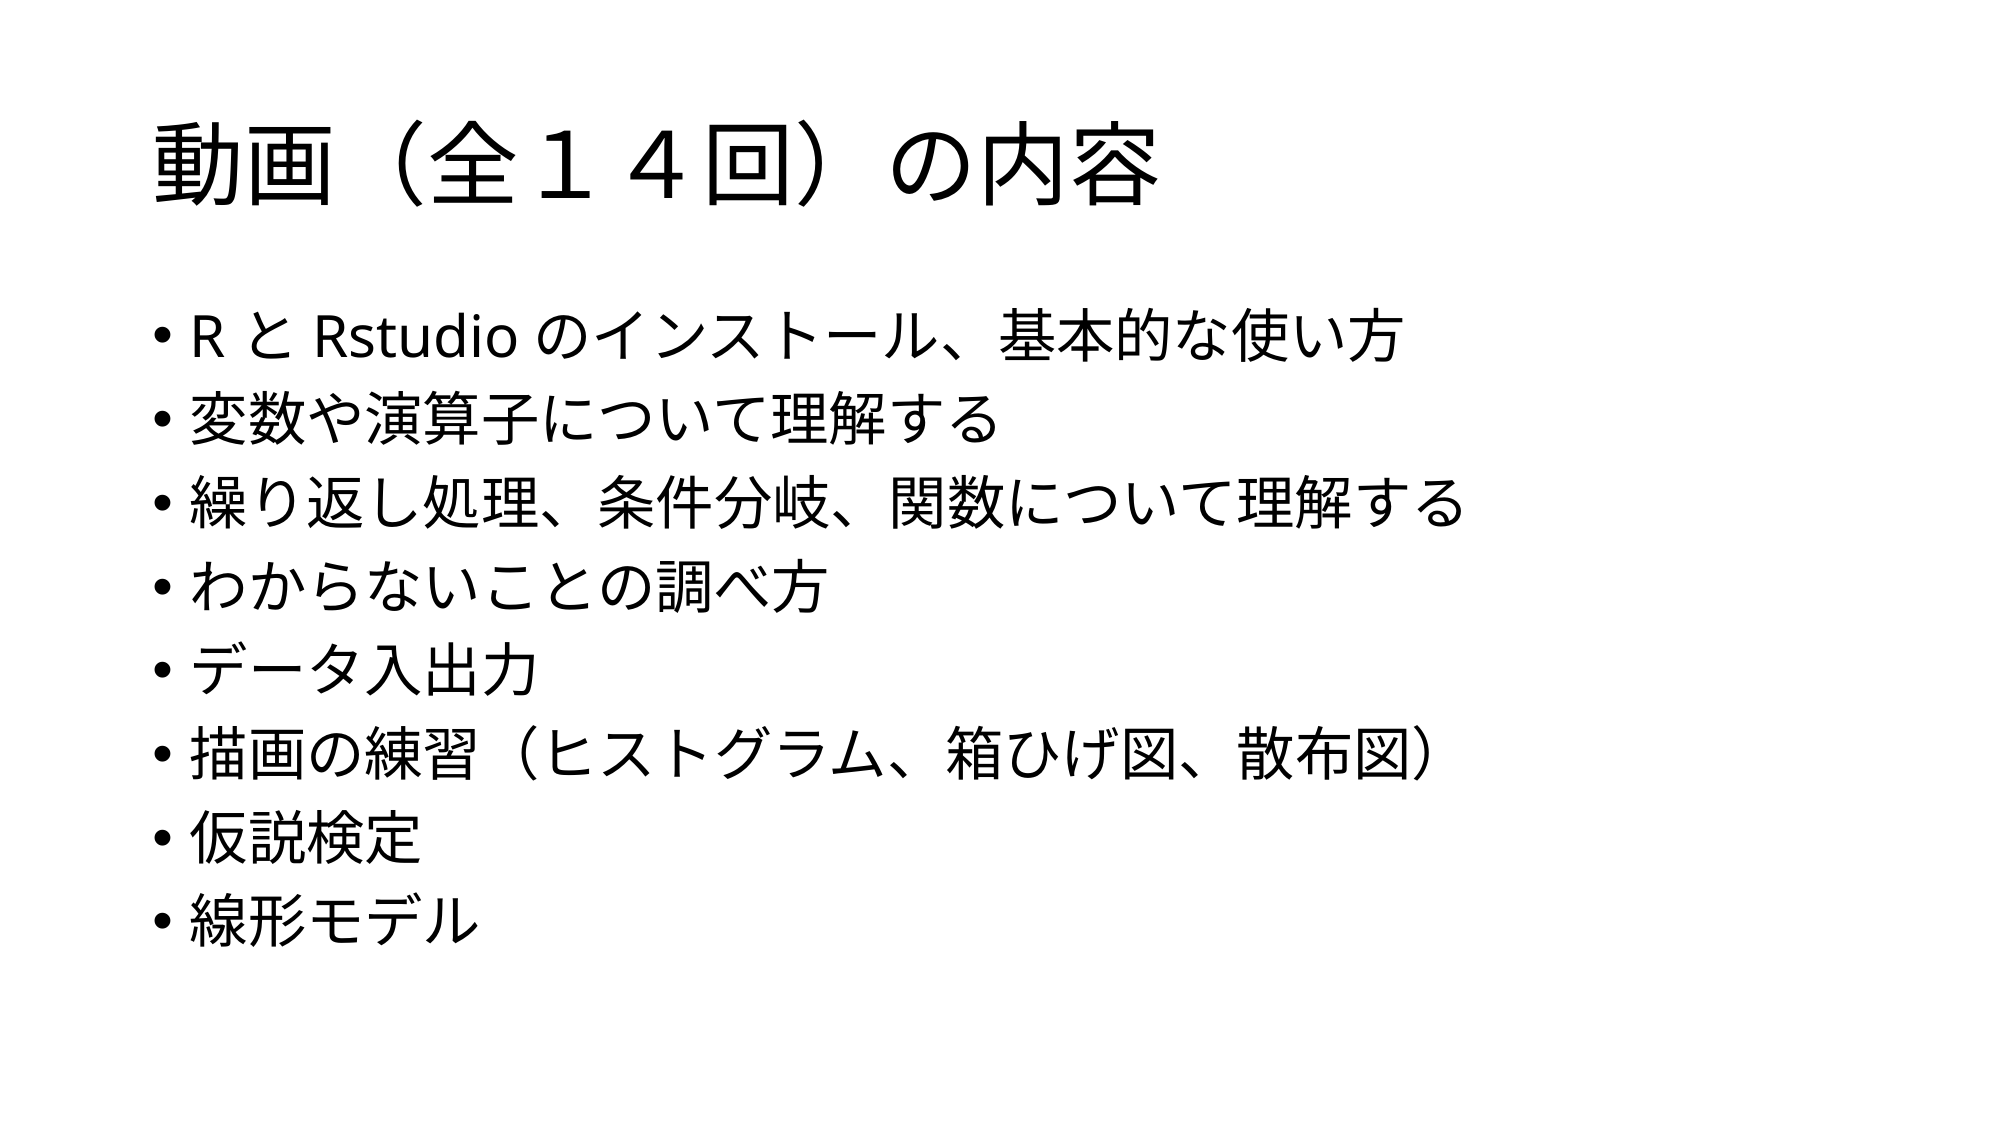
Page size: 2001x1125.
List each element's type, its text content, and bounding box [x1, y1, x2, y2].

title 動画（全１４回）の内容 [137, 59, 1863, 278]
list RとRstudioのインストール、基本的な使い方 変数や演算子について理解する 繰り返し処理、条件分岐、関数について理解する わからないことの調べ方 データ入出力 描画の練習（ヒストグラム、箱ひげ図、散布図） 仮説検定 線形モデル [137, 299, 1863, 1014]
